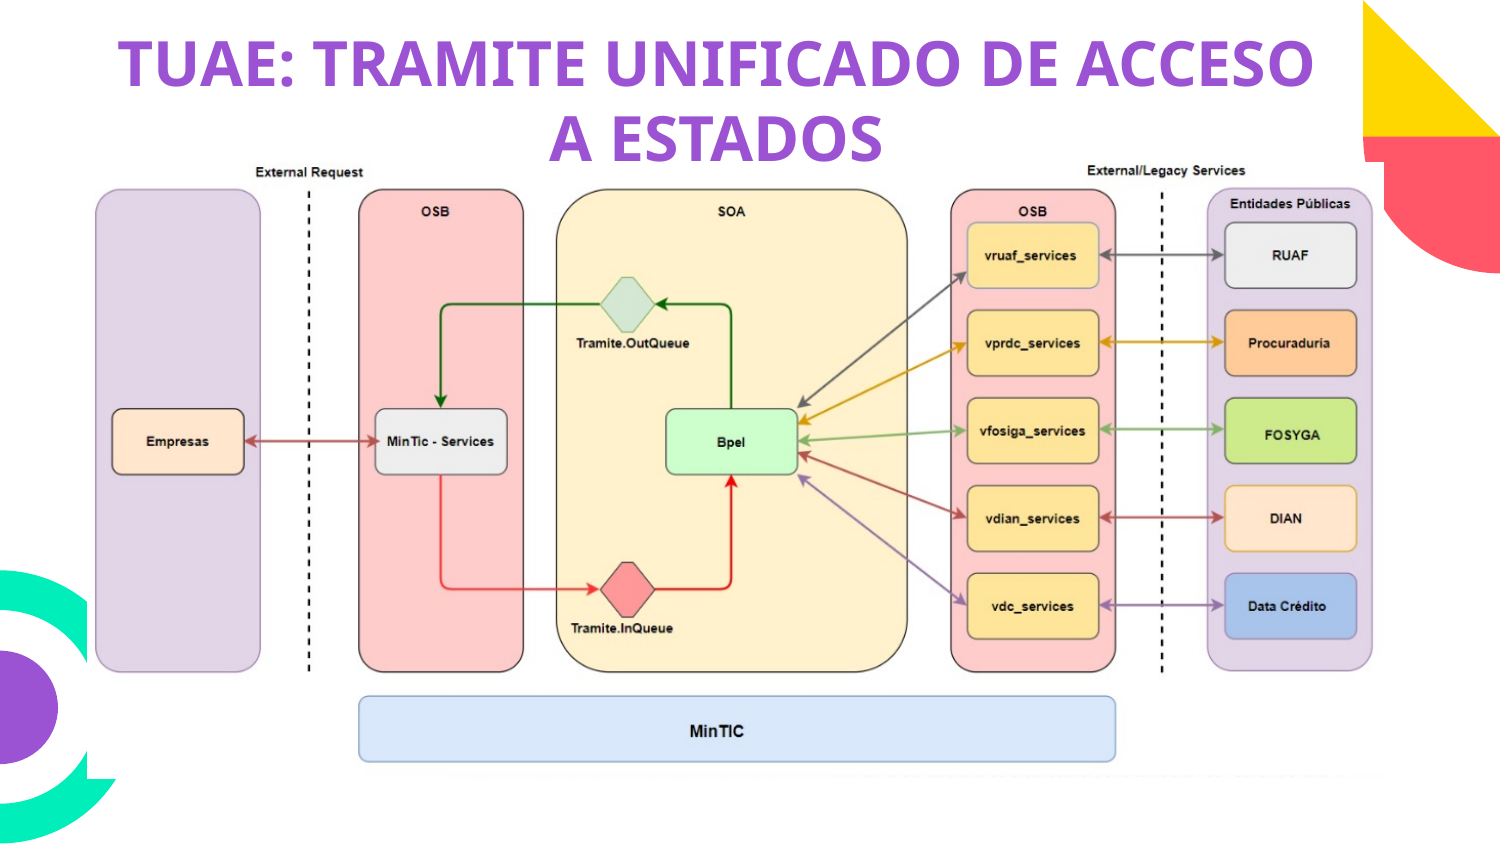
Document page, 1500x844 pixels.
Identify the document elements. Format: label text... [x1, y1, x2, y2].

picture [87, 162, 1385, 779]
title TUAE: TRAMITE UNIFICADO DE ACCESO A ESTADOS [98, 8, 1336, 161]
